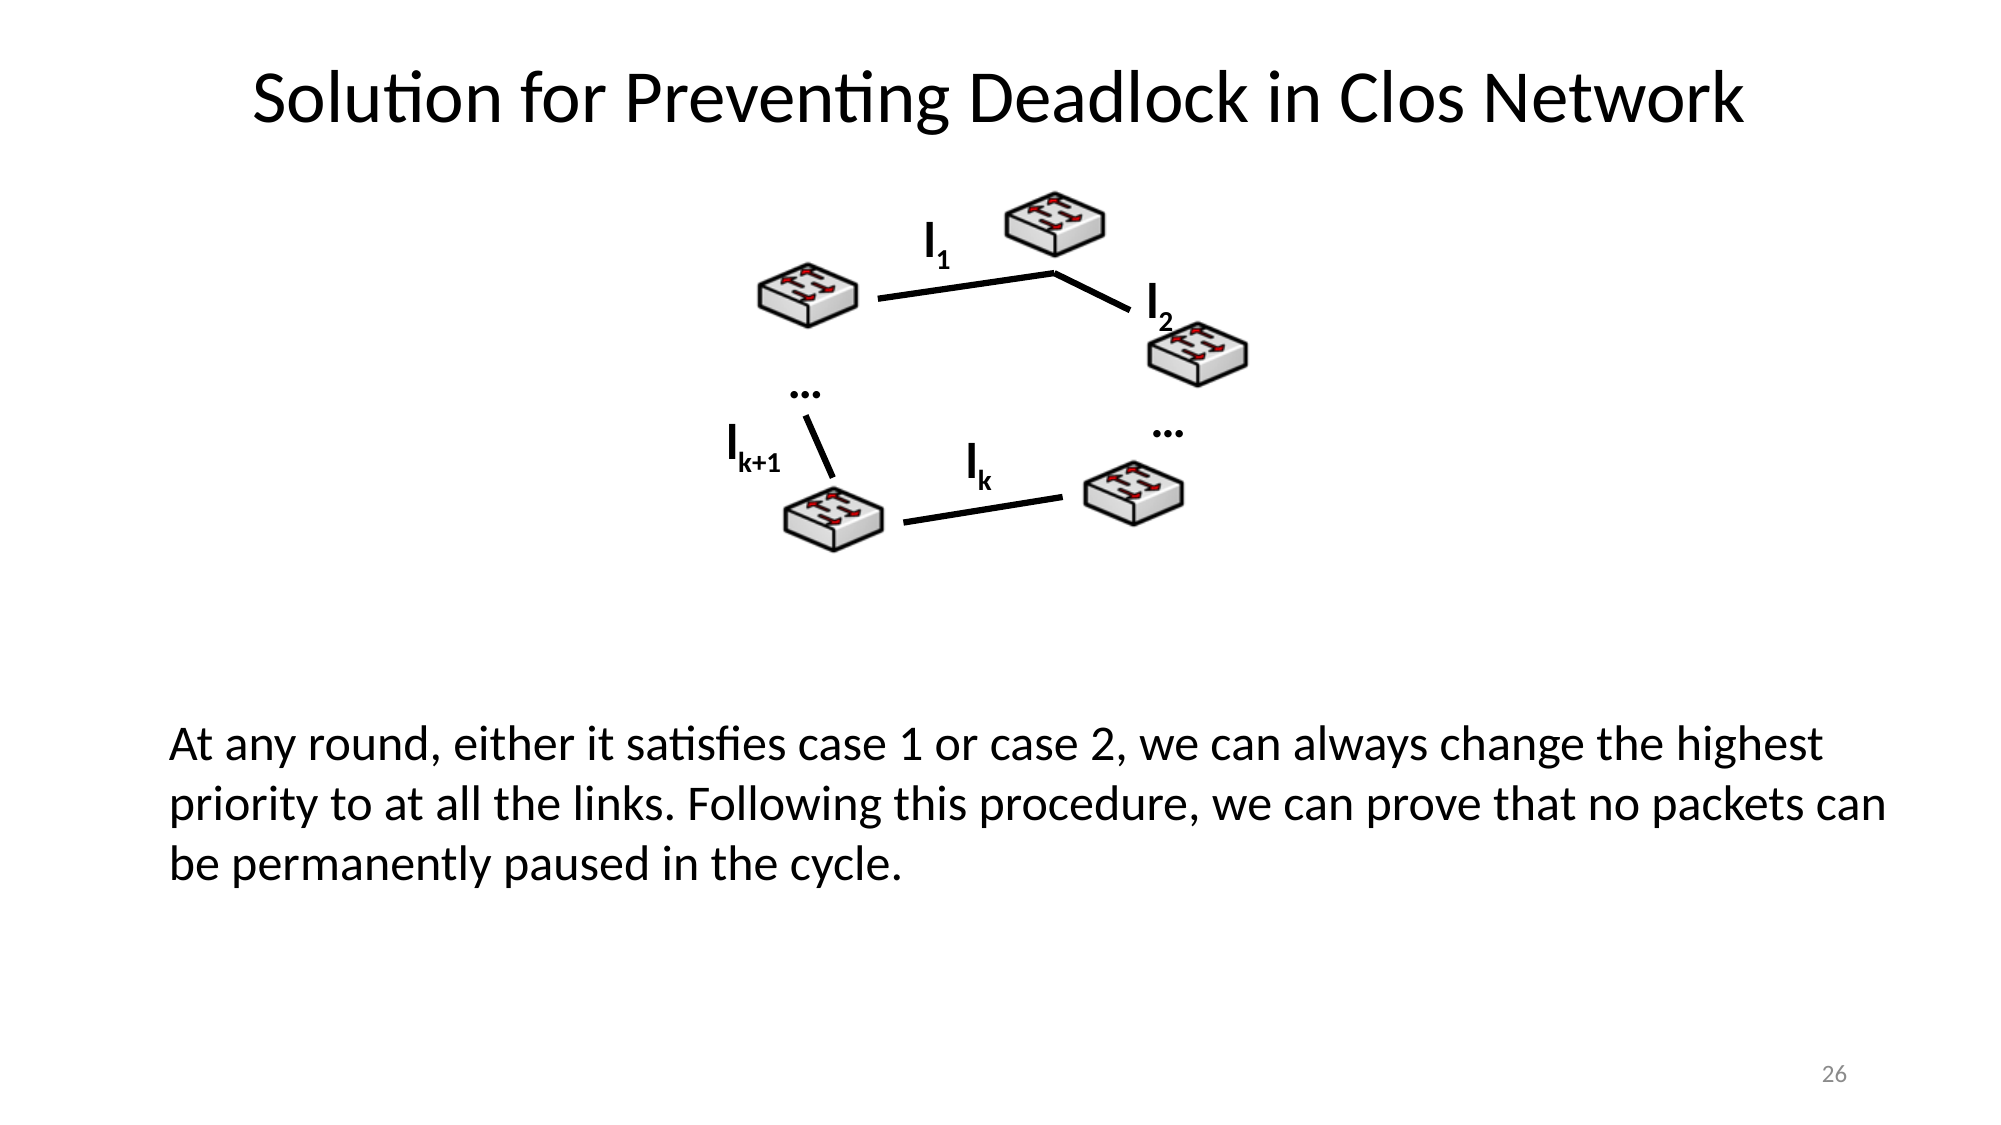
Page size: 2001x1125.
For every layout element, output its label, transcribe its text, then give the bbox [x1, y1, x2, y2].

picture [736, 253, 878, 344]
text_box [903, 496, 1063, 523]
picture [762, 477, 904, 568]
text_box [1054, 273, 1130, 311]
text_box l2 [1131, 261, 1189, 313]
slide_number 26 [1412, 1042, 1863, 1103]
text_box … [772, 344, 839, 416]
text_box l1 [908, 199, 966, 273]
text_box lk [950, 420, 1007, 496]
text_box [877, 273, 1055, 299]
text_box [805, 416, 833, 478]
picture [1126, 313, 1268, 404]
picture [1062, 451, 1204, 542]
text_box lk+1 [711, 402, 797, 486]
text_box Solution for Preventing Deadlock in Clos Network [214, 39, 1786, 145]
picture [983, 183, 1125, 273]
text_box … [1135, 404, 1201, 451]
